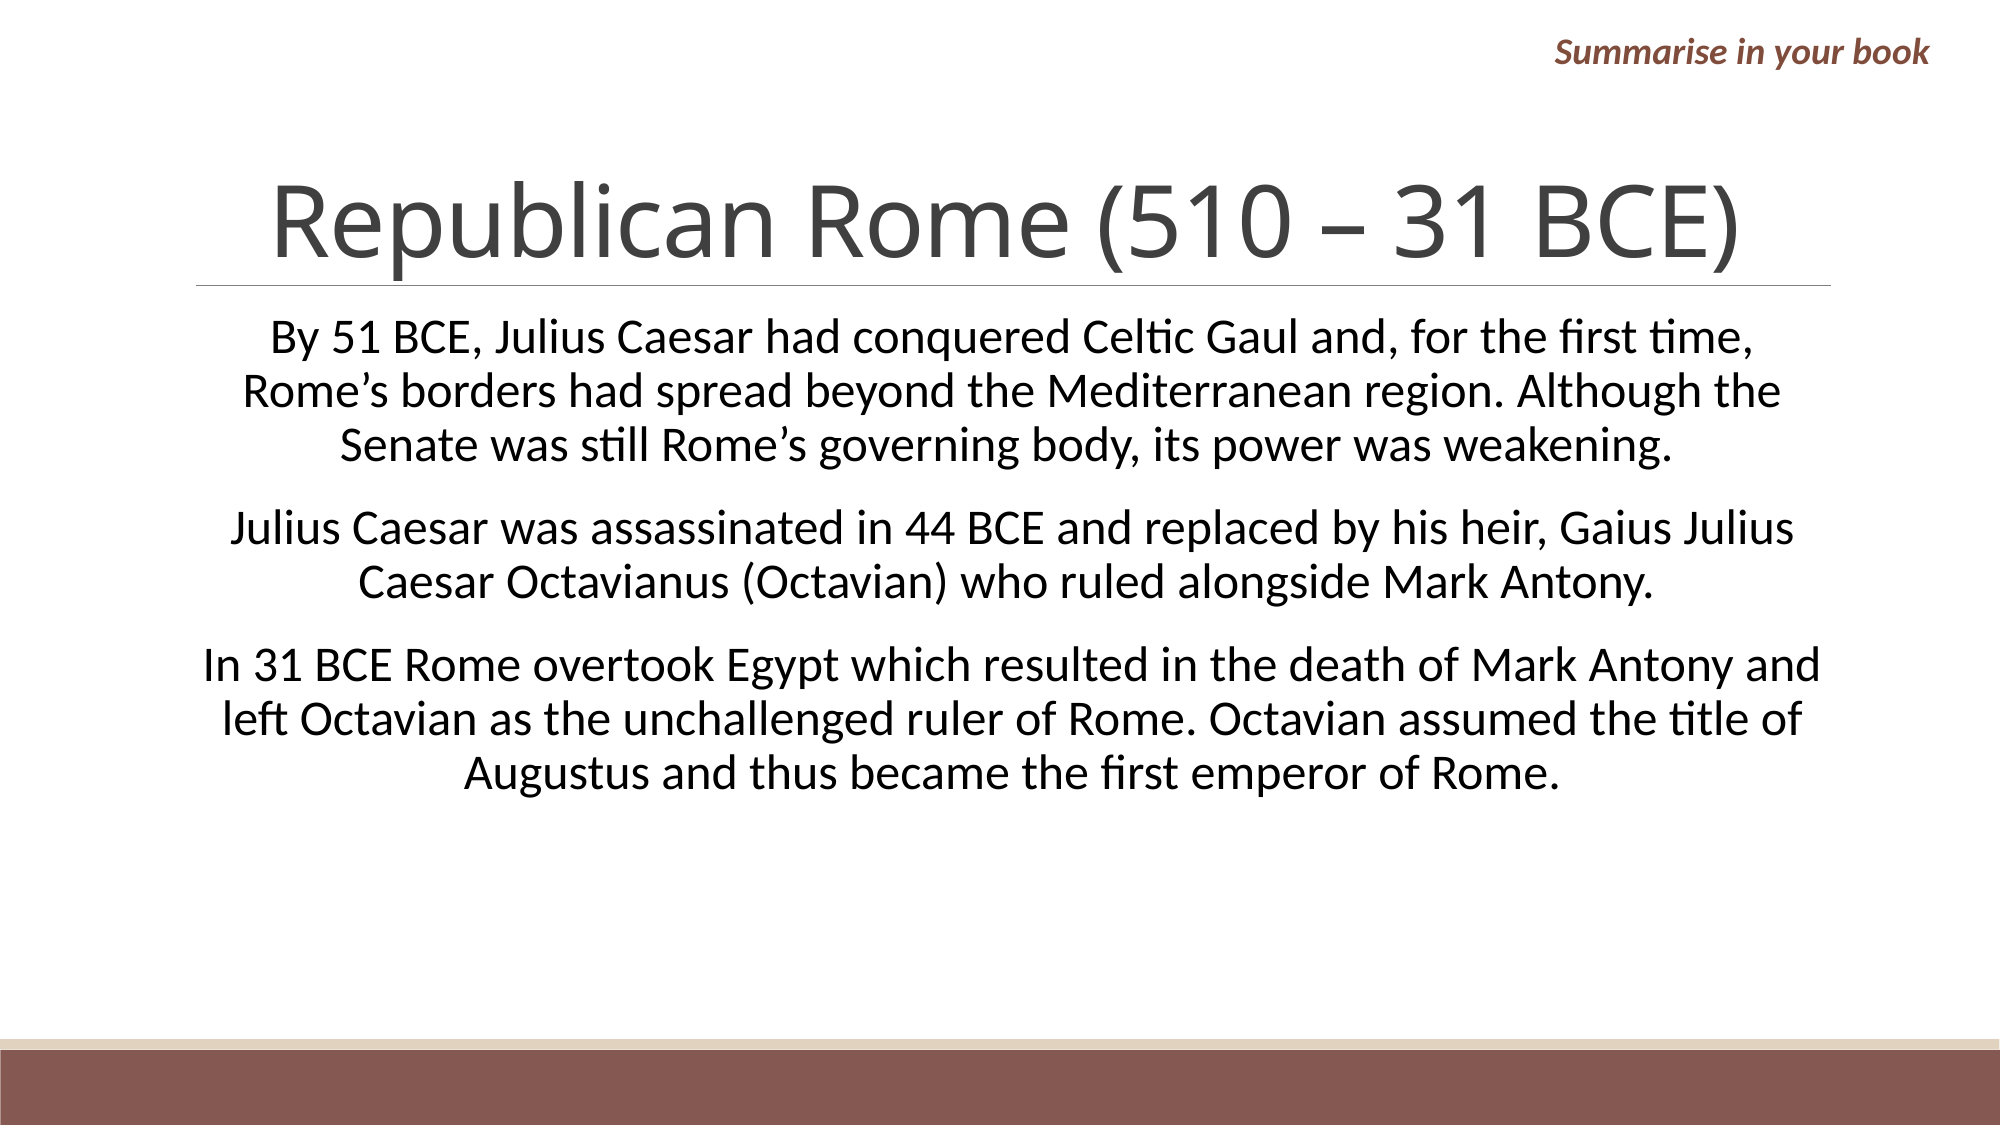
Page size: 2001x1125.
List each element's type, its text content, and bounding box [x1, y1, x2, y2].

list By 51 BCE, Julius Caesar had conquered Celtic Gaul and, for the first time, Rome’s borders had spread beyond the Mediterranean region. Although the Senate was still Rome’s governing body, its power was weakening. Julius Caesar was assassinated in 44 BCE and replaced by his heir, Gaius Julius Caesar Octavianus (Octavian) who ruled alongside Mark Antony. In 31 BCE Rome overtook Egypt which resulted in the death of Mark Antony and left Octavian as the unchallenged ruler of Rome. Octavian assumed the title of Augustus and thus became the first emperor of Rome. [180, 302, 1830, 963]
text_box Summarise in your book [1262, 19, 1945, 80]
title Republican Rome (510 – 31 BCE) [180, 47, 1830, 285]
